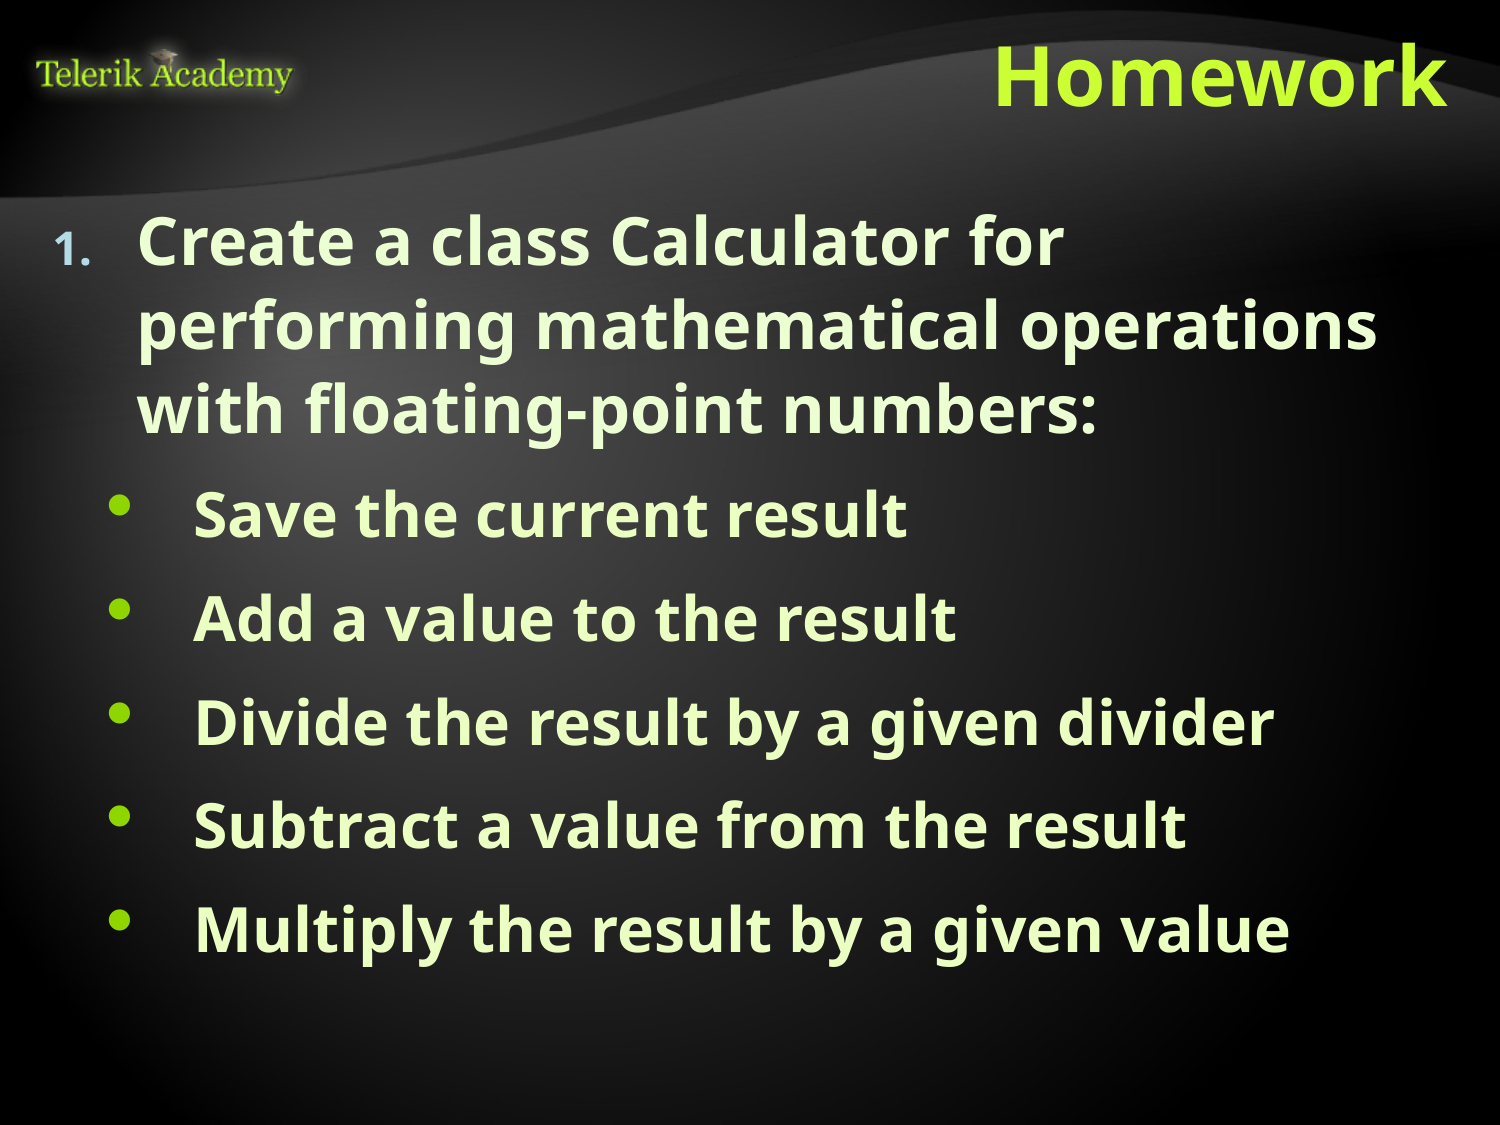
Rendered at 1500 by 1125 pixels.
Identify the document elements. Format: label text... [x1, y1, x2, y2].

title Homework [300, 12, 1463, 150]
list Create a class Calculator for performing mathematical operations with floating-point numbers: Save the current result Add a value to the result Divide the result by a given divider Subtract a value from the result Multiply the result by a given value [37, 187, 1463, 1000]
picture [0, 0, 1500, 1125]
